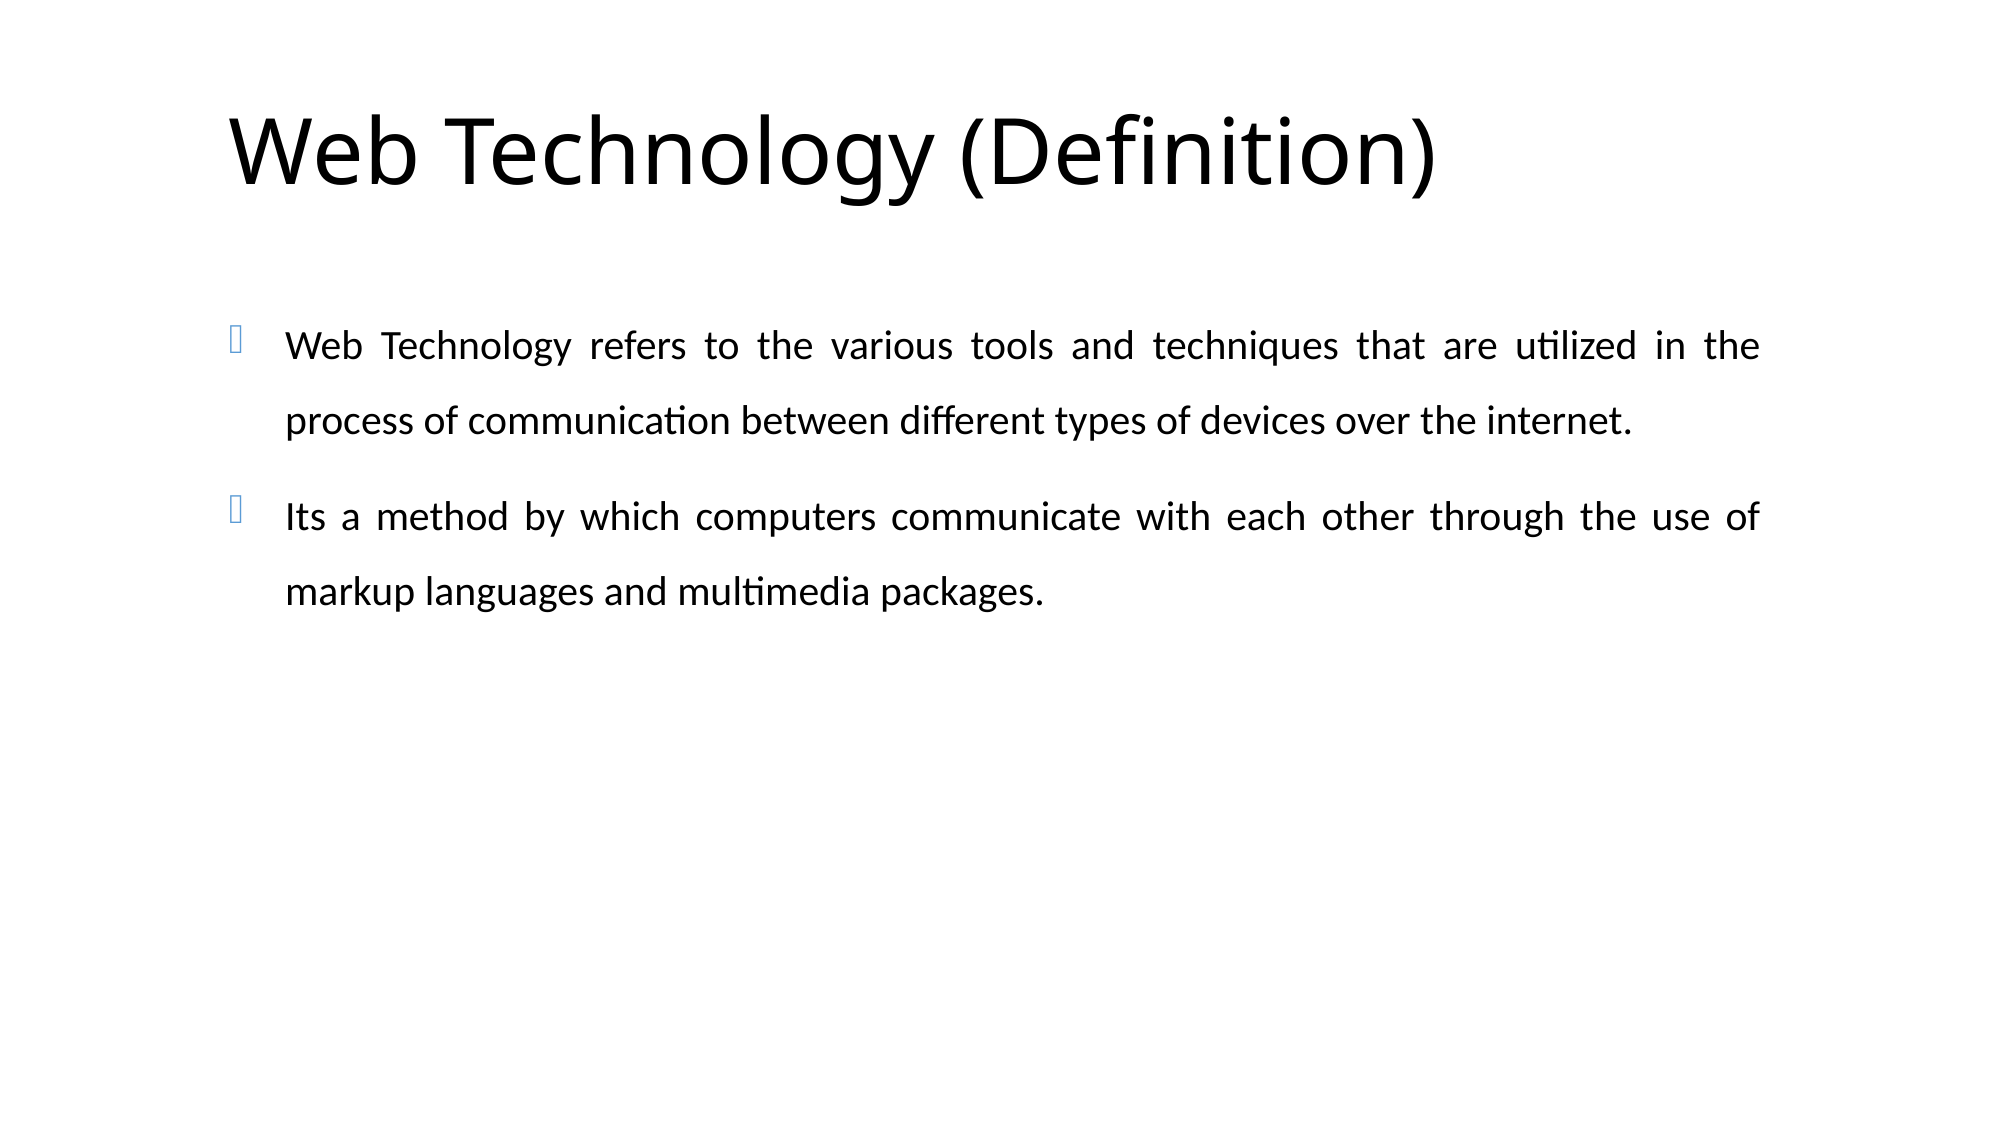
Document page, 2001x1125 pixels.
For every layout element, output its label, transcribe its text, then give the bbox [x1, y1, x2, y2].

title Web Technology (Definition) [213, 78, 1676, 232]
text_box Web Technology refers to the various tools and techniques that are utilized in the process of communication between different types of devices over the internet. Its a method by which computers communicate with each other through the use of markup languages and multimedia packages. [213, 285, 1777, 882]
